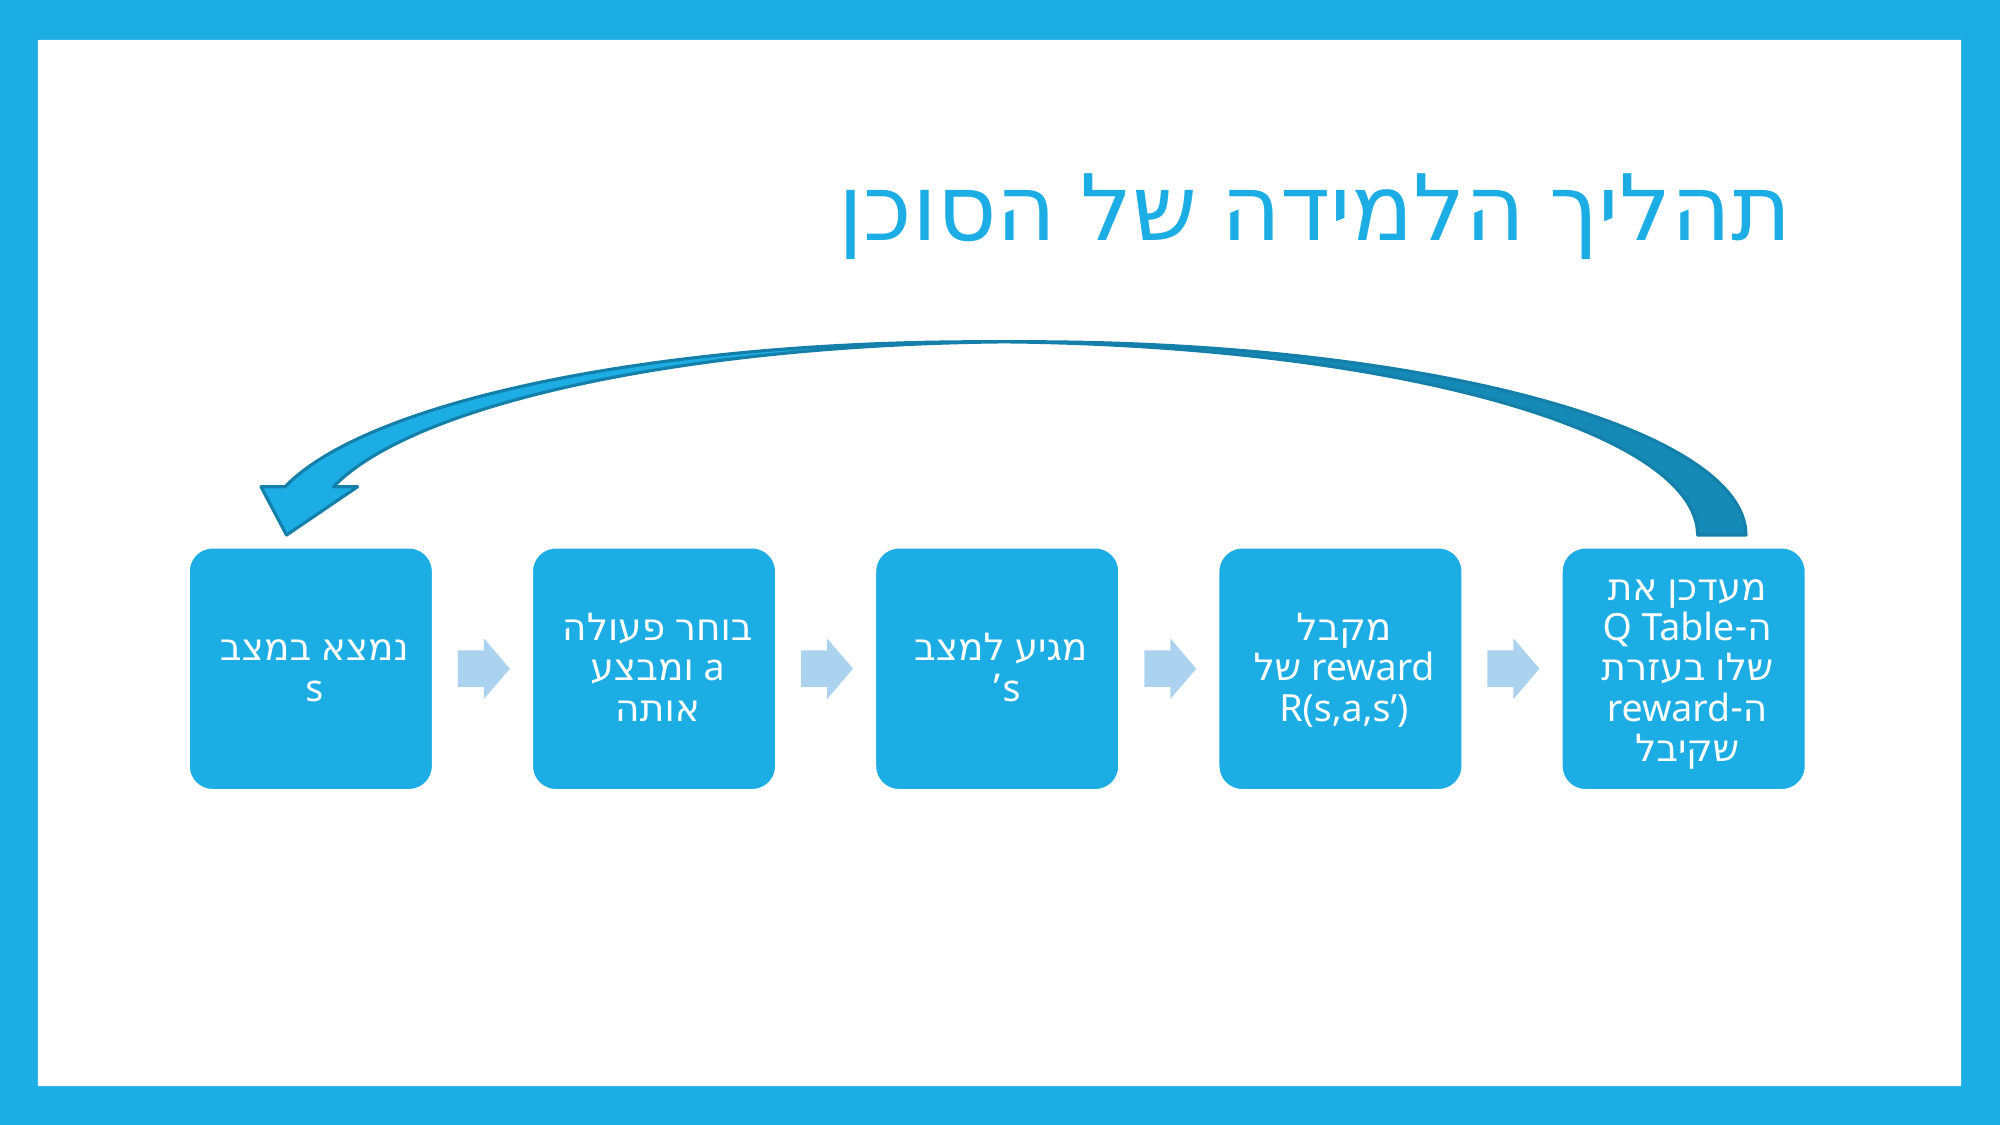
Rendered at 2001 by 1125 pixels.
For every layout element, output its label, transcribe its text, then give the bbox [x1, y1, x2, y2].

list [187, 337, 1808, 1001]
title תהליך הלמידה של הסוכן [187, 99, 1808, 323]
